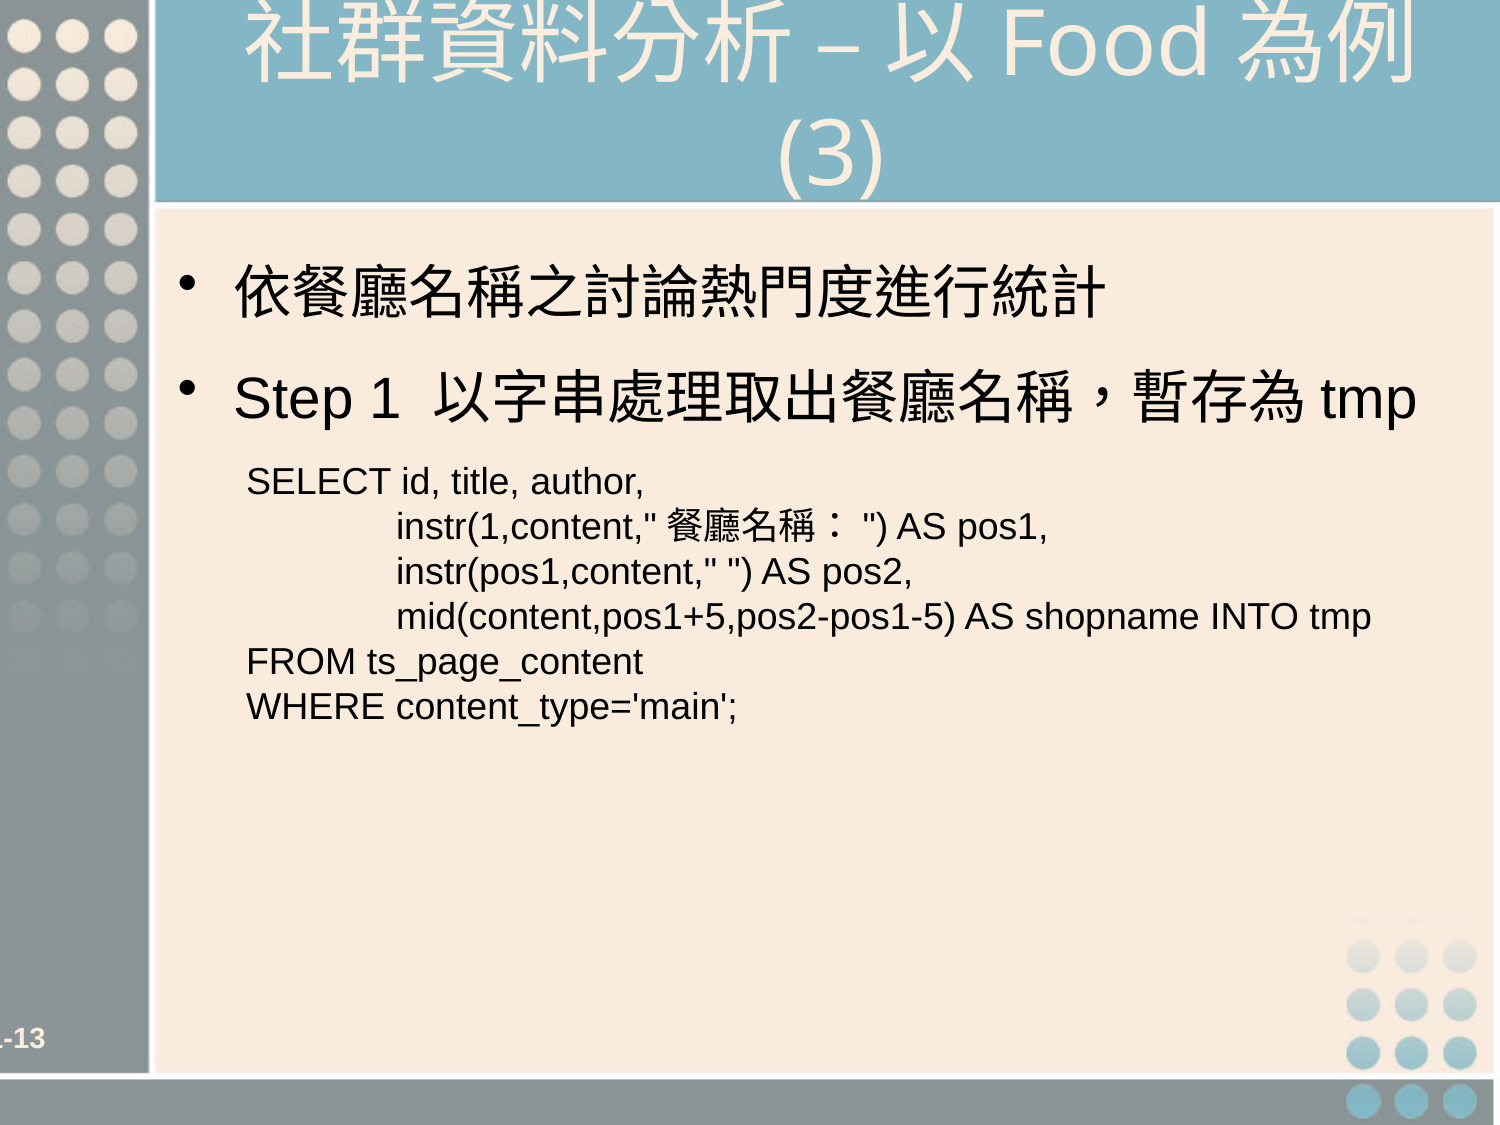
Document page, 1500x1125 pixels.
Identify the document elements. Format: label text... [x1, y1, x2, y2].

text_box SELECT id, title, author, instr(1,content,"餐廳名稱：") AS pos1, instr(pos1,content," ") AS pos2, mid(content,pos1+5,pos2-pos1-5) AS shopname INTO tmp FROM ts_page_content WHERE content_type='main'; [231, 449, 1388, 735]
picture [0, 0, 1500, 1125]
list 依餐廳名稱之討論熱門度進行統計 Step 1 以字串處理取出餐廳名稱，暫存為tmp [162, 212, 1475, 1063]
title 社群資料分析 – 以Food為例 (3) [162, 0, 1500, 188]
